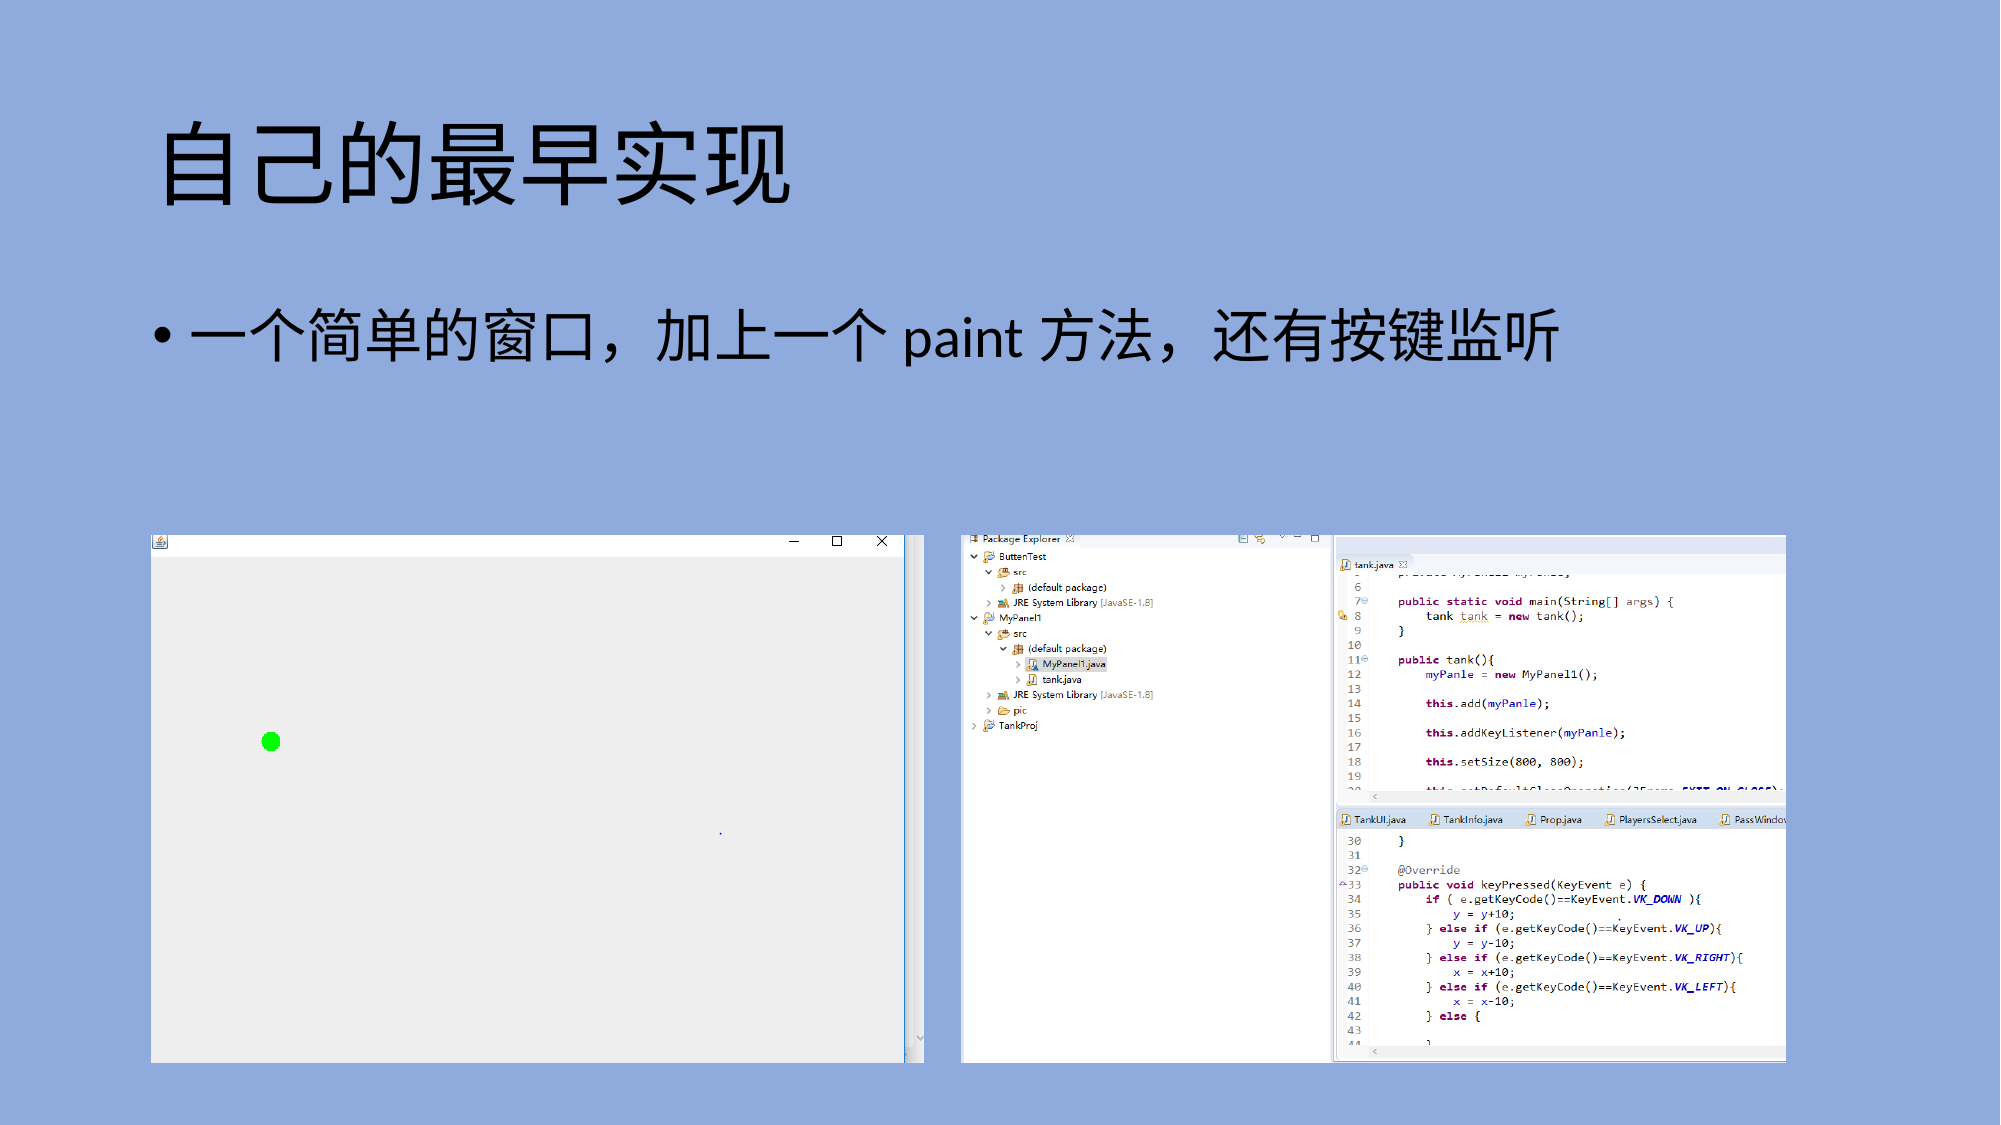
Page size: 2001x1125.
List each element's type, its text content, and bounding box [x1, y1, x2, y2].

list 一个简单的窗口，加上一个paint方法，还有按键监听 [137, 299, 1863, 1014]
picture [151, 535, 924, 1063]
title 自己的最早实现 [137, 59, 1863, 278]
picture [961, 535, 1786, 1063]
